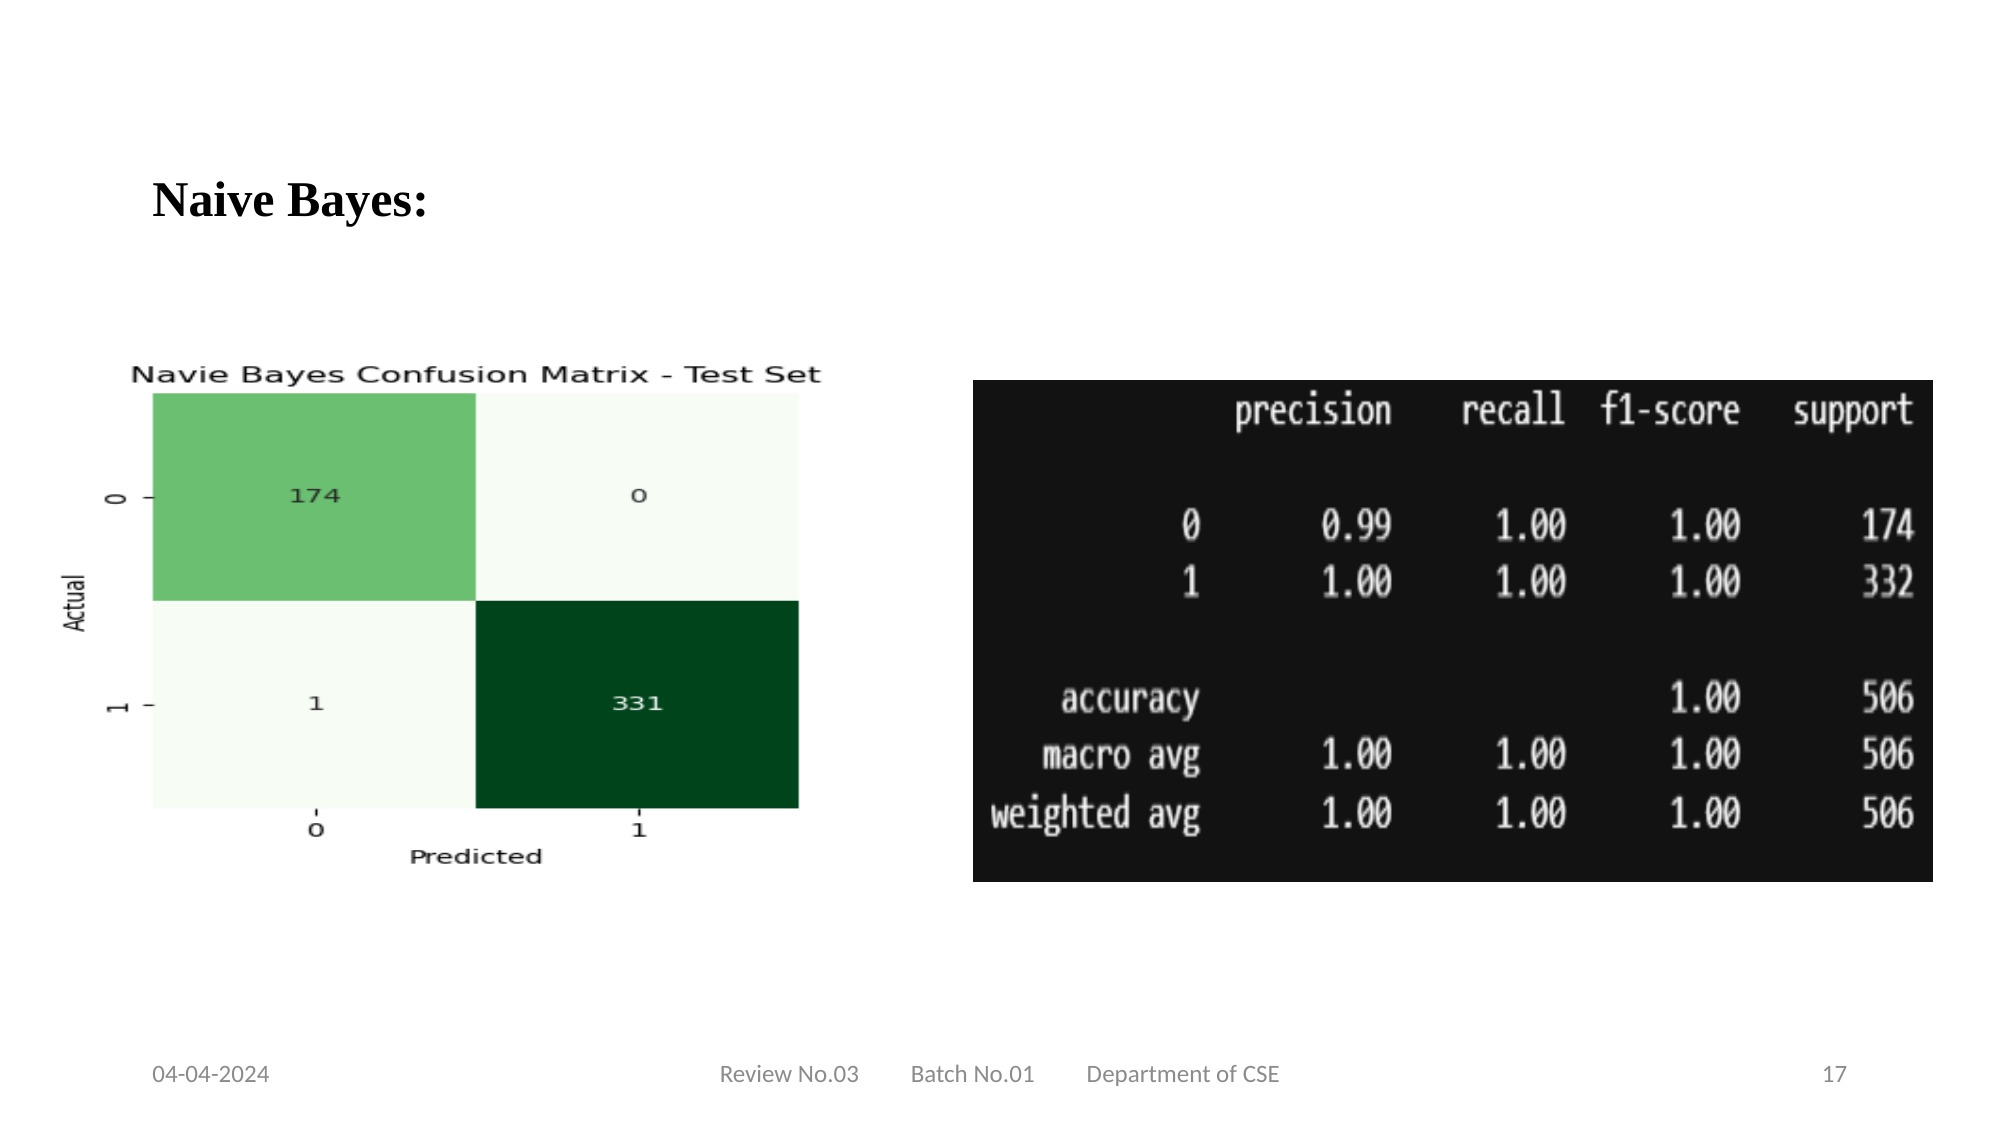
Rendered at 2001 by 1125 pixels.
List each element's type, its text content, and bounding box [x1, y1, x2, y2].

title Naive Bayes: [137, 59, 1863, 278]
footer Review No.03 Batch No.01 Department of CSE [662, 1042, 1338, 1103]
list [43, 353, 843, 880]
slide_number 17 [1412, 1042, 1863, 1103]
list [973, 380, 1933, 882]
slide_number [137, 1042, 588, 1103]
